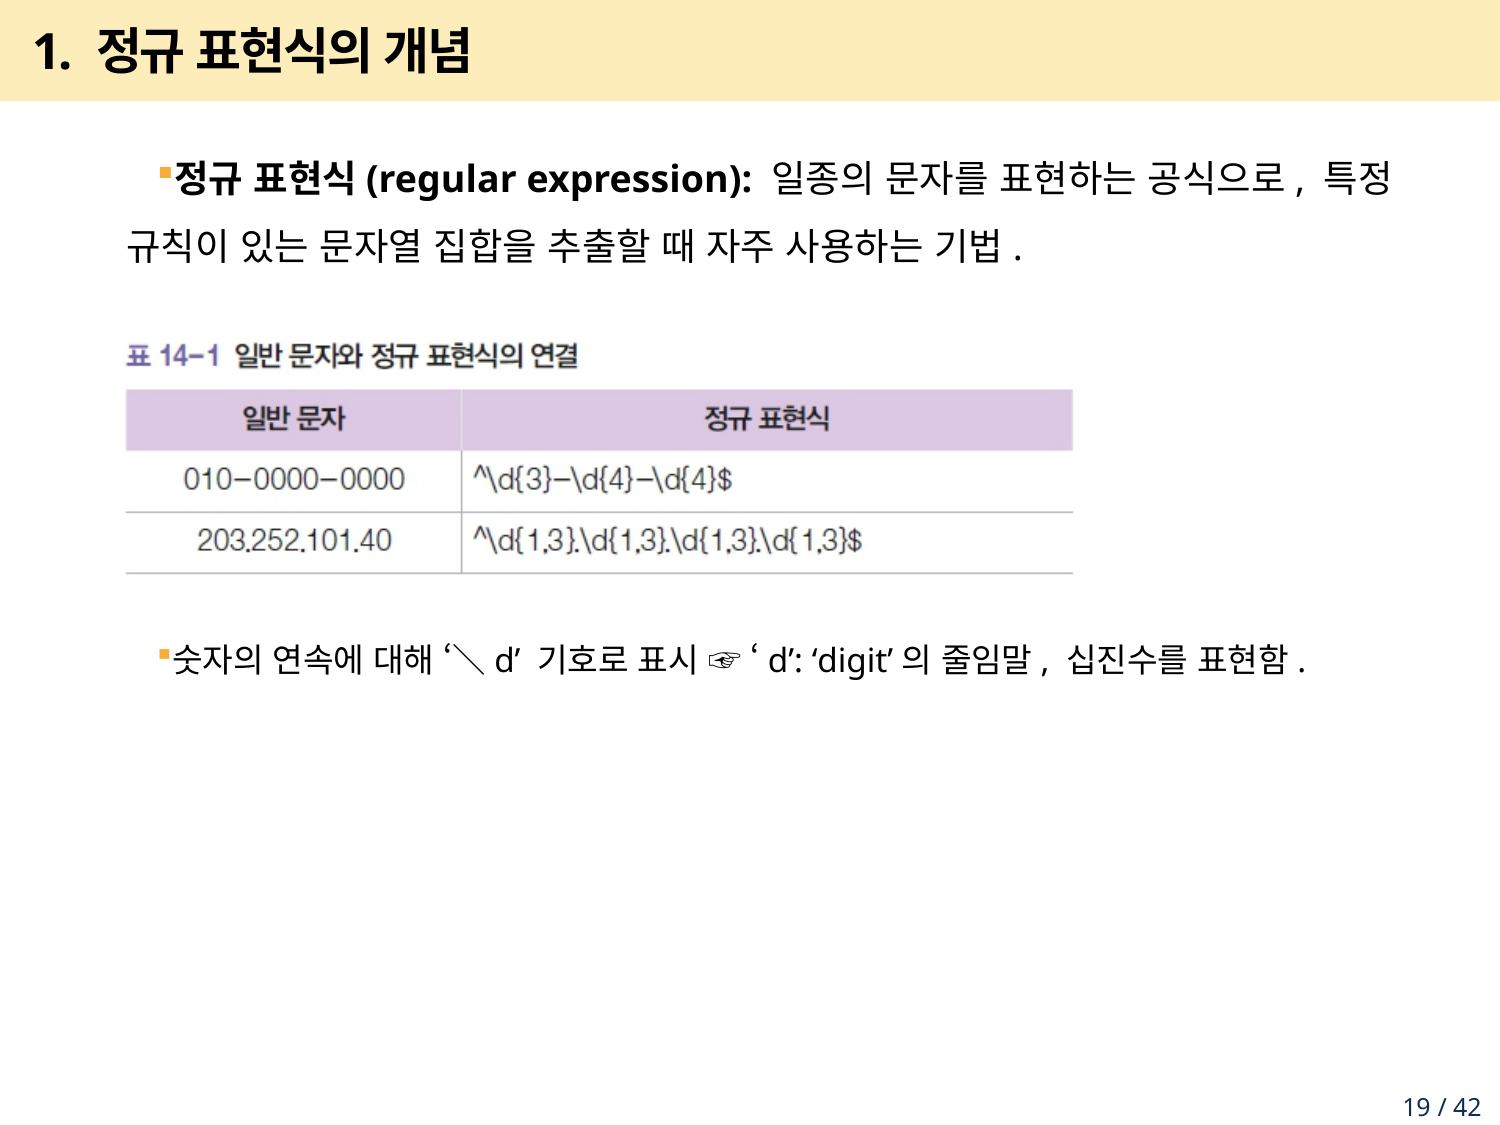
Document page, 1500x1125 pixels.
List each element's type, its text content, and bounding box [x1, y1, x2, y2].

title 1. 정규 표현식의 개념 [17, 10, 1295, 89]
list 정규 표현식(regular expression): 일종의 문자를 표현하는 공식으로, 특정 규칙이 있는 문자열 집합을 추출할 때 자주 사용하는 기법. 숫자의 연속에 대해 ‘＼d’ 기호로 표시 ☞ ‘d’: ‘digit’의 줄임말, 십진수를 표현함. [53, 125, 1425, 1094]
picture [123, 337, 1078, 579]
